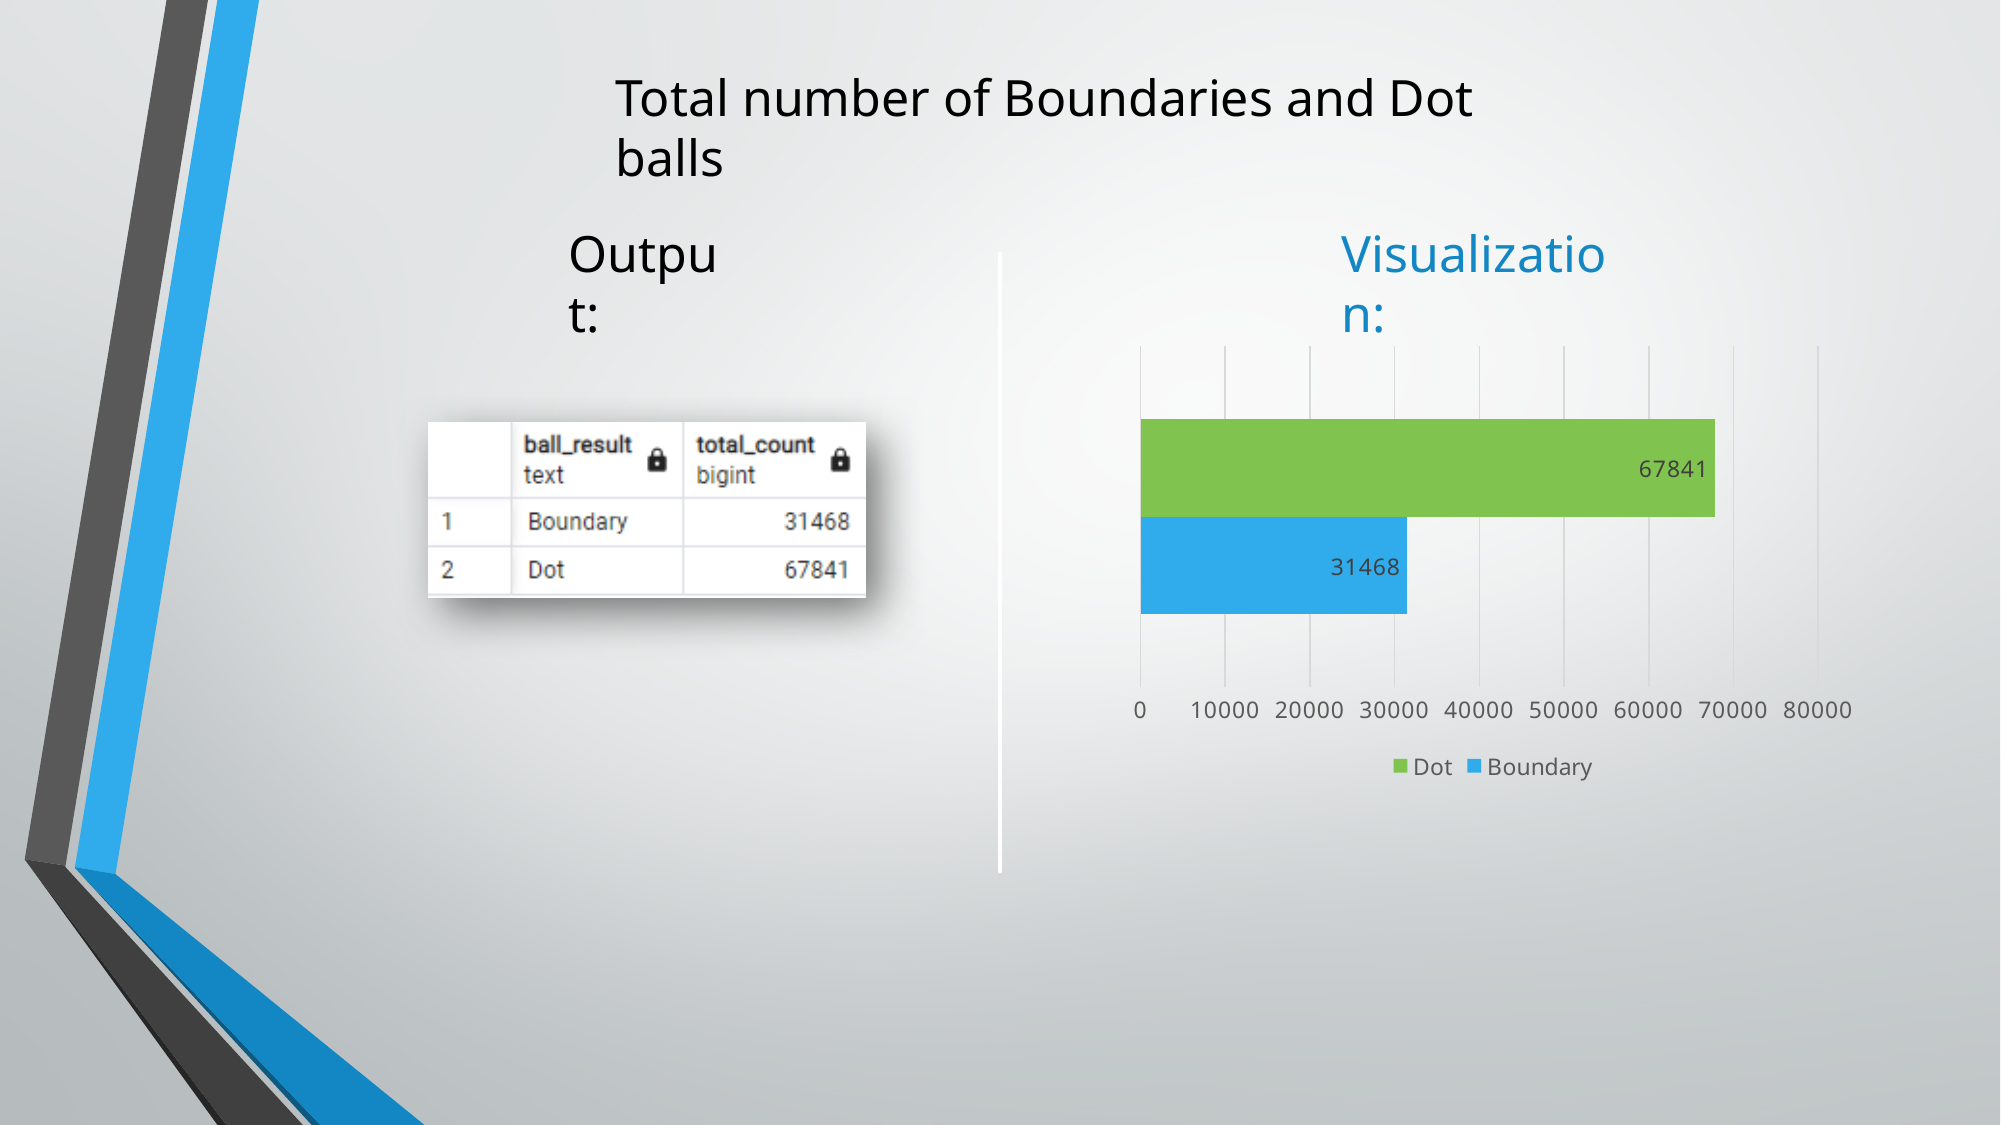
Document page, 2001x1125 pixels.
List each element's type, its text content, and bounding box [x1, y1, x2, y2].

text_box Total number of Boundaries and Dot balls [600, 59, 1494, 195]
picture [428, 422, 866, 598]
text_box Output: [553, 214, 741, 350]
chart [1118, 337, 1869, 788]
text_box Visualization: [1326, 214, 1625, 337]
